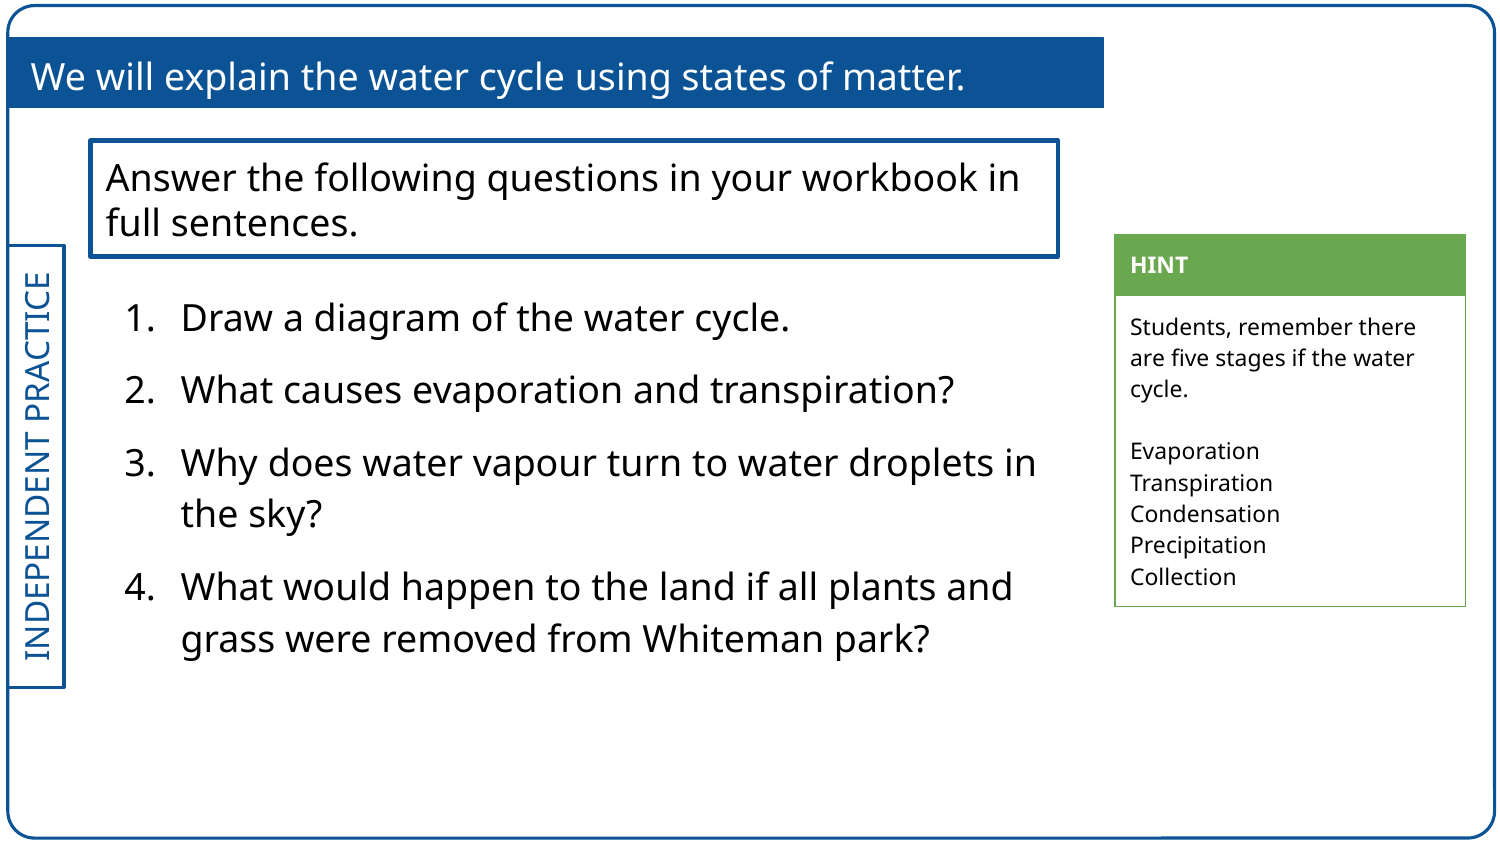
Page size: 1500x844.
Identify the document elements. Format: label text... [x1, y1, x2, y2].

text_box Answer the following questions in your workbook in full sentences. [90, 140, 1058, 257]
table_header HINT [1116, 235, 1465, 295]
subtitle We will explain the water cycle using states of matter. [15, 43, 1097, 101]
table_cell Students, remember there are five stages if the water cycle. Evaporation Transpiration Condensation Precipitation Collection [1116, 296, 1465, 606]
list Draw a diagram of the water cycle. What causes evaporation and transpiration? Why does water vapour turn to water droplets in the sky? What would happen to the land if all plants and grass were removed from Whiteman park? [90, 271, 1104, 807]
